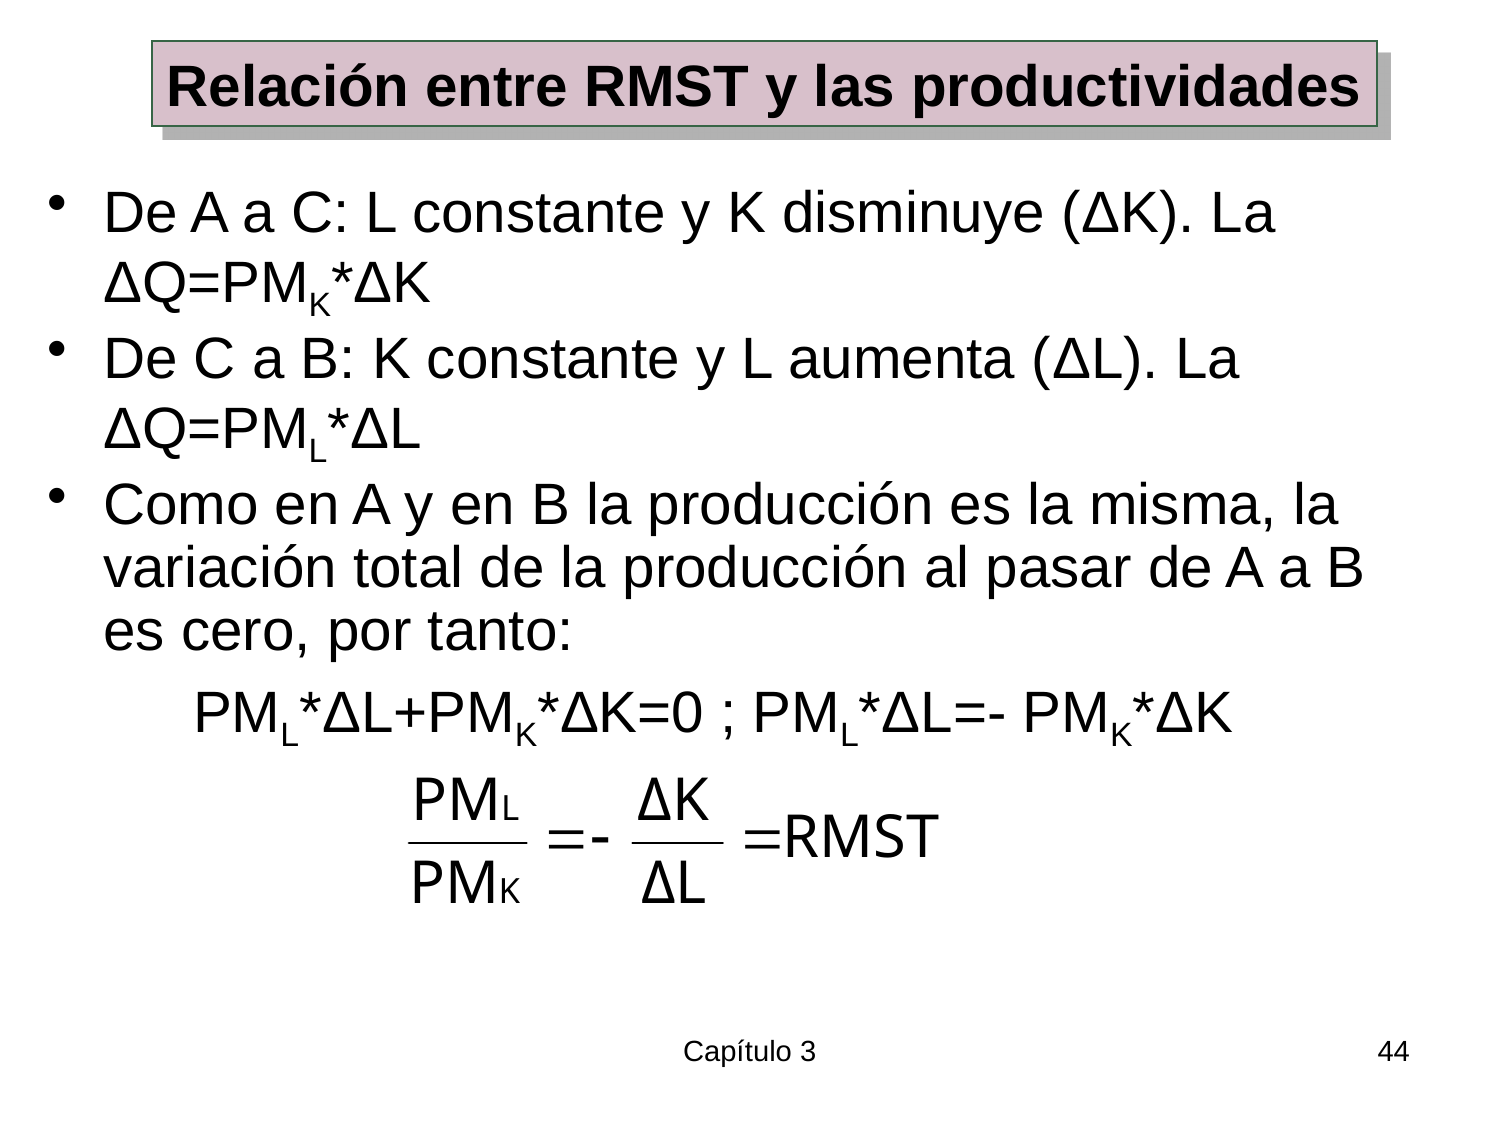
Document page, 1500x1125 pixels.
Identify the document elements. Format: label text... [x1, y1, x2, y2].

list De A a C: L constante y K disminuye (ΔK). La ΔQ=PMK*ΔK De C a B: K constante y L aumenta (ΔL). La ΔQ=PML*ΔL Como en A y en B la producción es la misma, la variación total de la producción al pasar de A a B es cero, por tanto: PML*ΔL+PMK*ΔK=0 ; PML*ΔL=- PMK*ΔK [31, 173, 1441, 844]
footer Capítulo 3 [512, 1024, 988, 1103]
text_box Relación entre RMST y las productividades [151, 40, 1378, 126]
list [398, 763, 965, 918]
slide_number 44 [1074, 1024, 1426, 1103]
